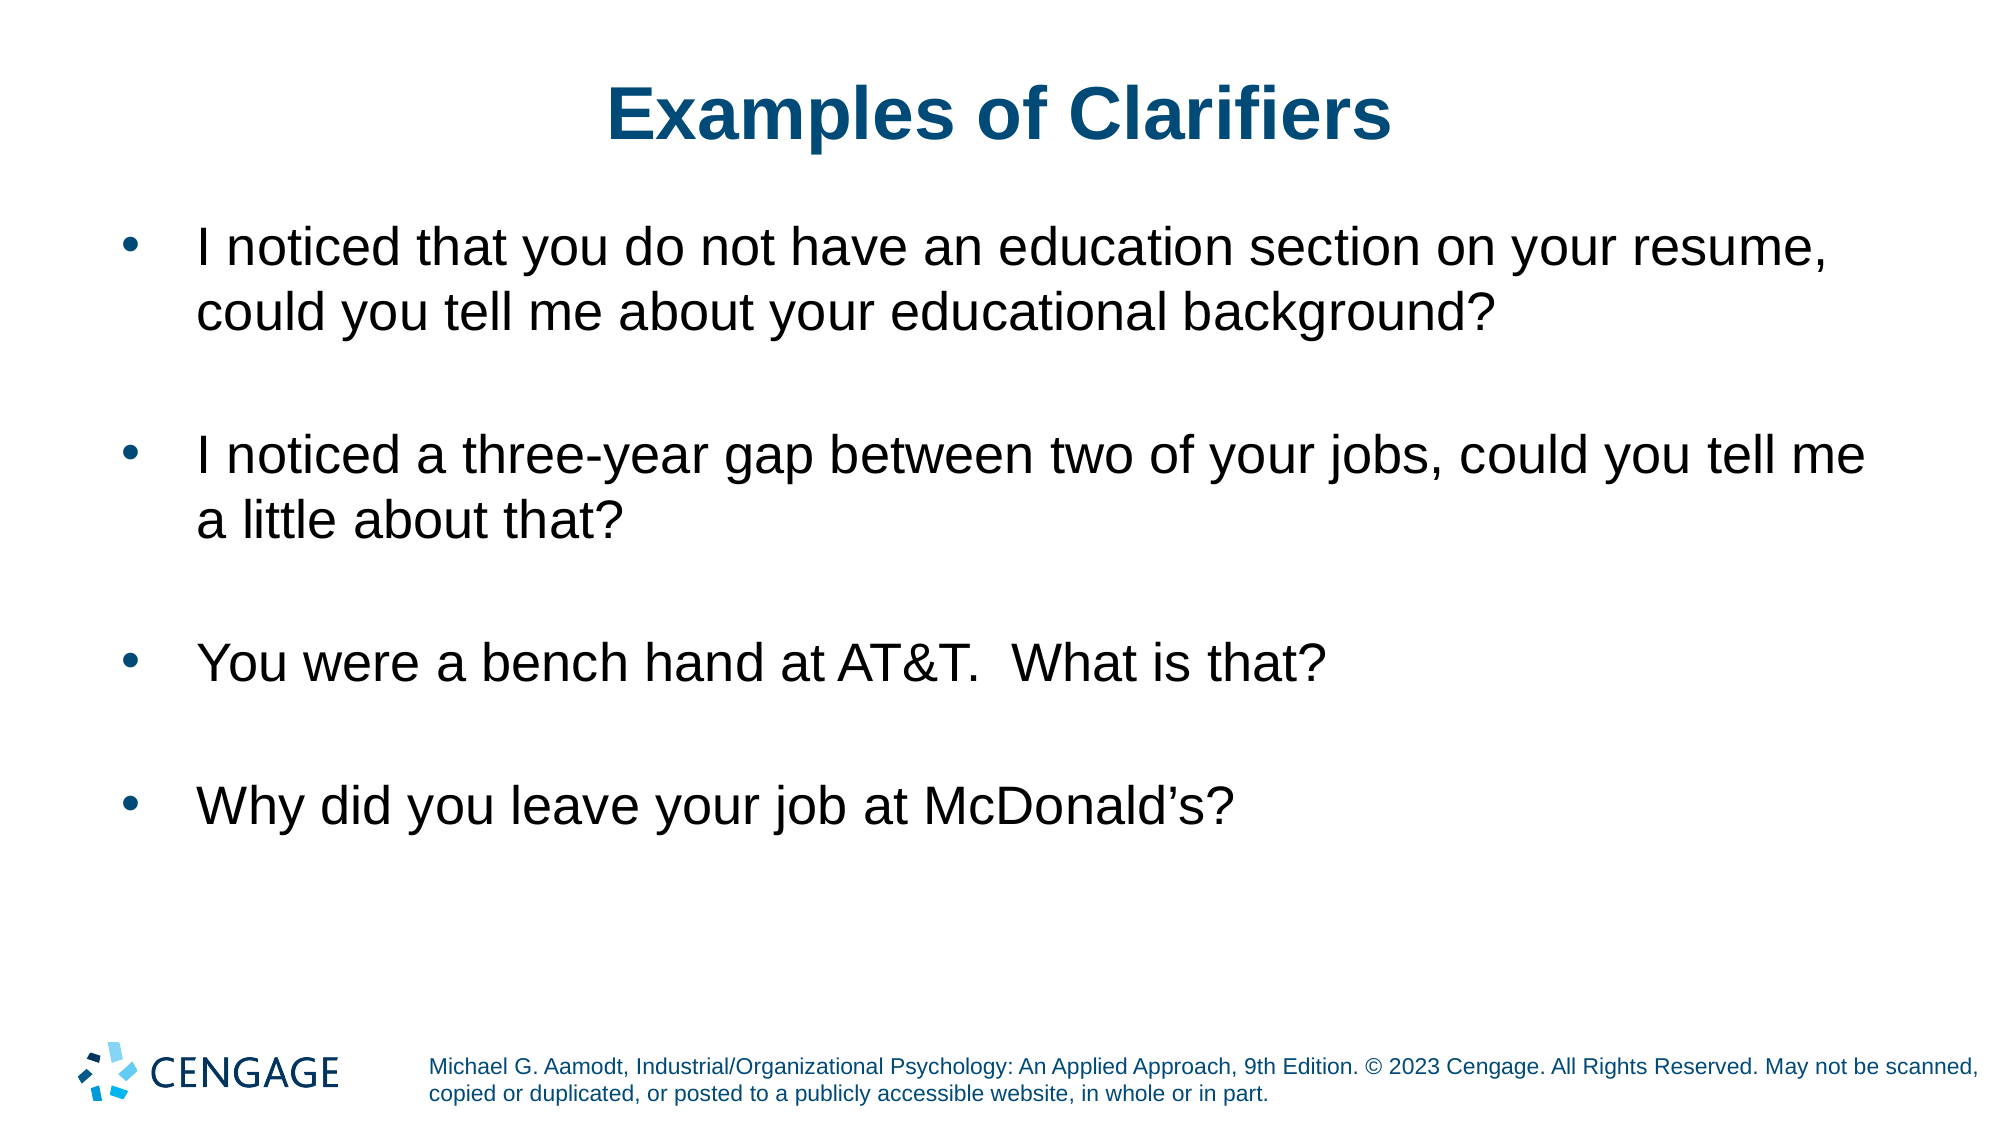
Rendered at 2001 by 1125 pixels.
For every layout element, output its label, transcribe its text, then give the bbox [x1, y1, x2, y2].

title Examples of Clarifiers [137, 34, 1863, 196]
picture [78, 1042, 338, 1101]
list I noticed that you do not have an education section on your resume, could you tell me about your educational background? I noticed a three-year gap between two of your jobs, could you tell me a little about that? You were a bench hand at AT&T. What is that? Why did you leave your job at McDonald’s? [121, 211, 1880, 1000]
